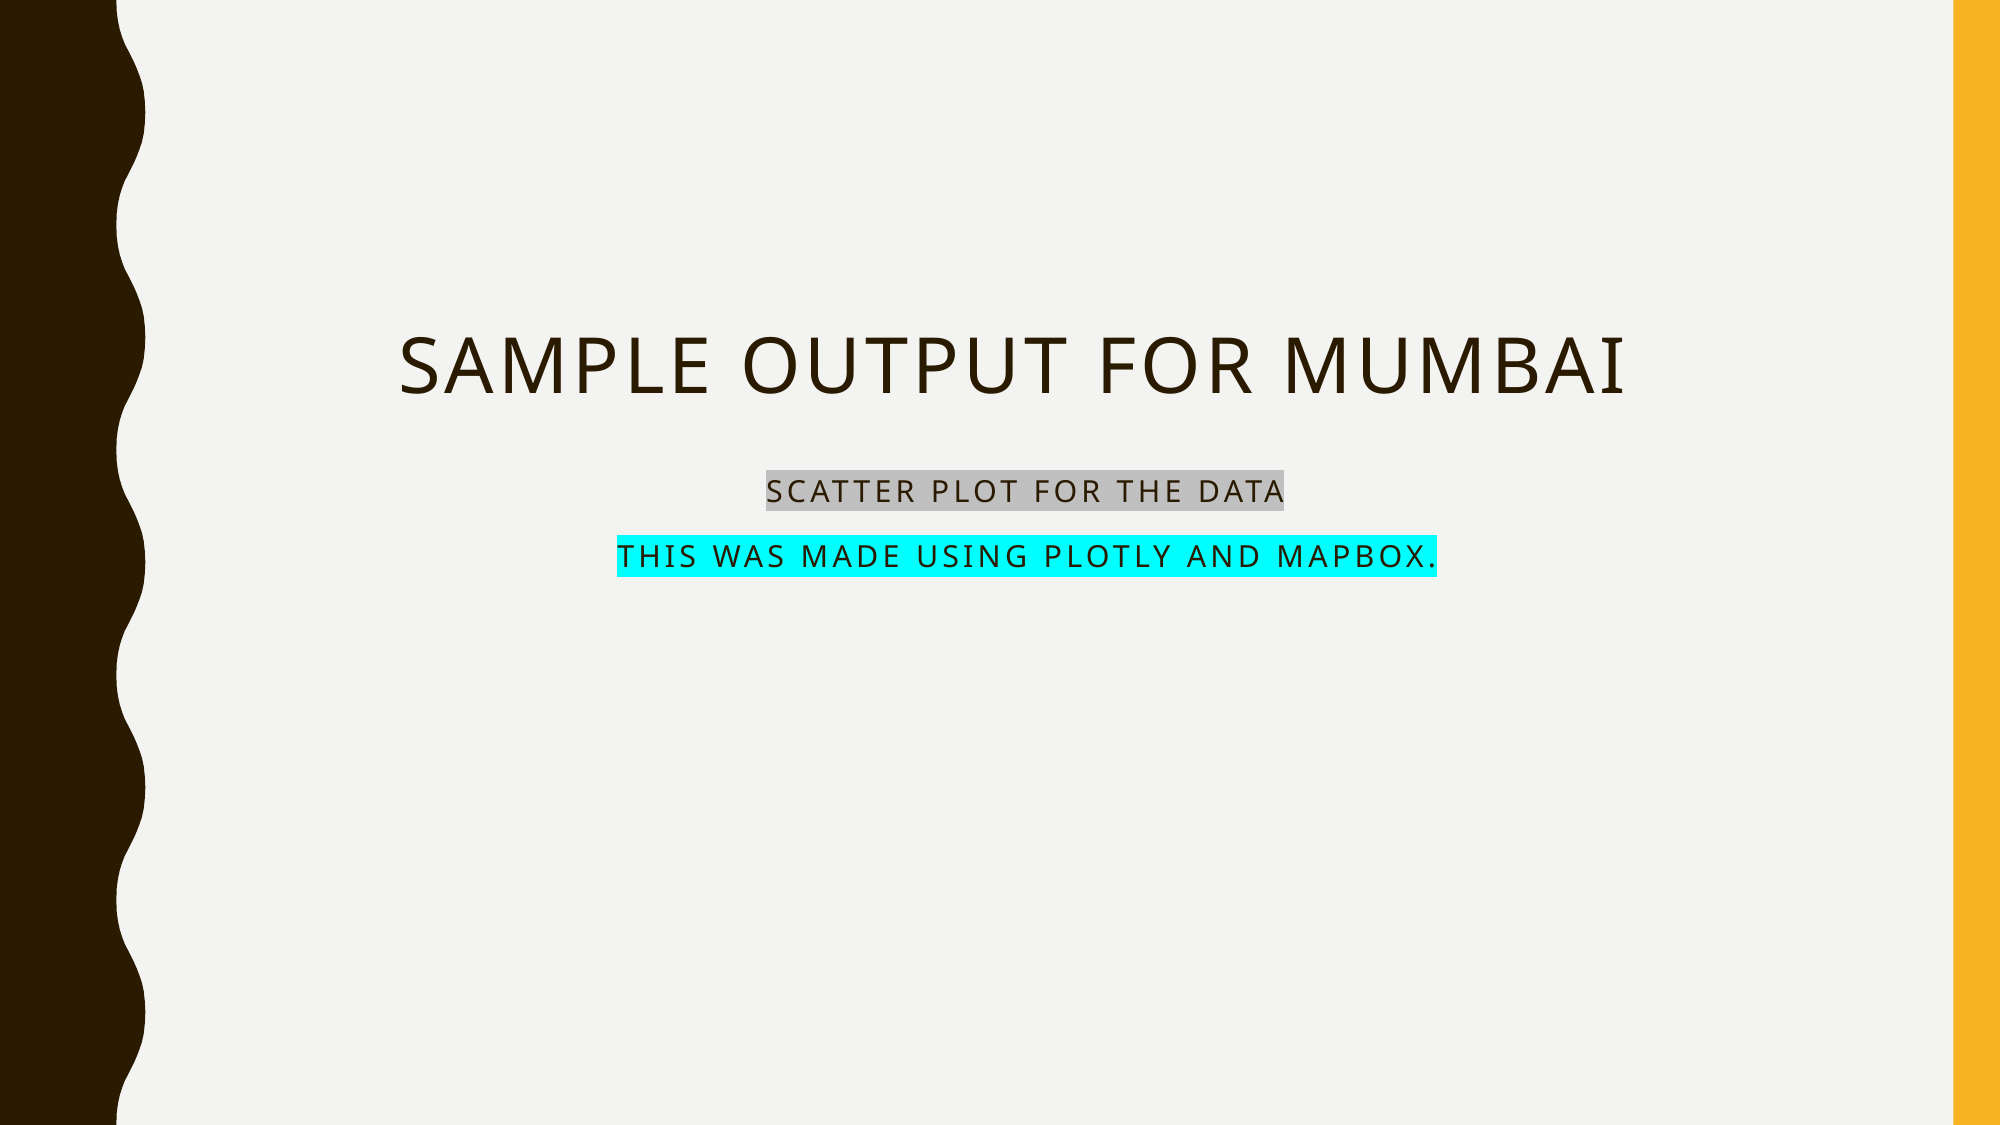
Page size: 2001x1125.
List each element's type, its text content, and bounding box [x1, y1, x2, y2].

title Sample output for Mumbai Scatter Plot for the data This was made using Plotly and mapbox. [381, 318, 1674, 667]
